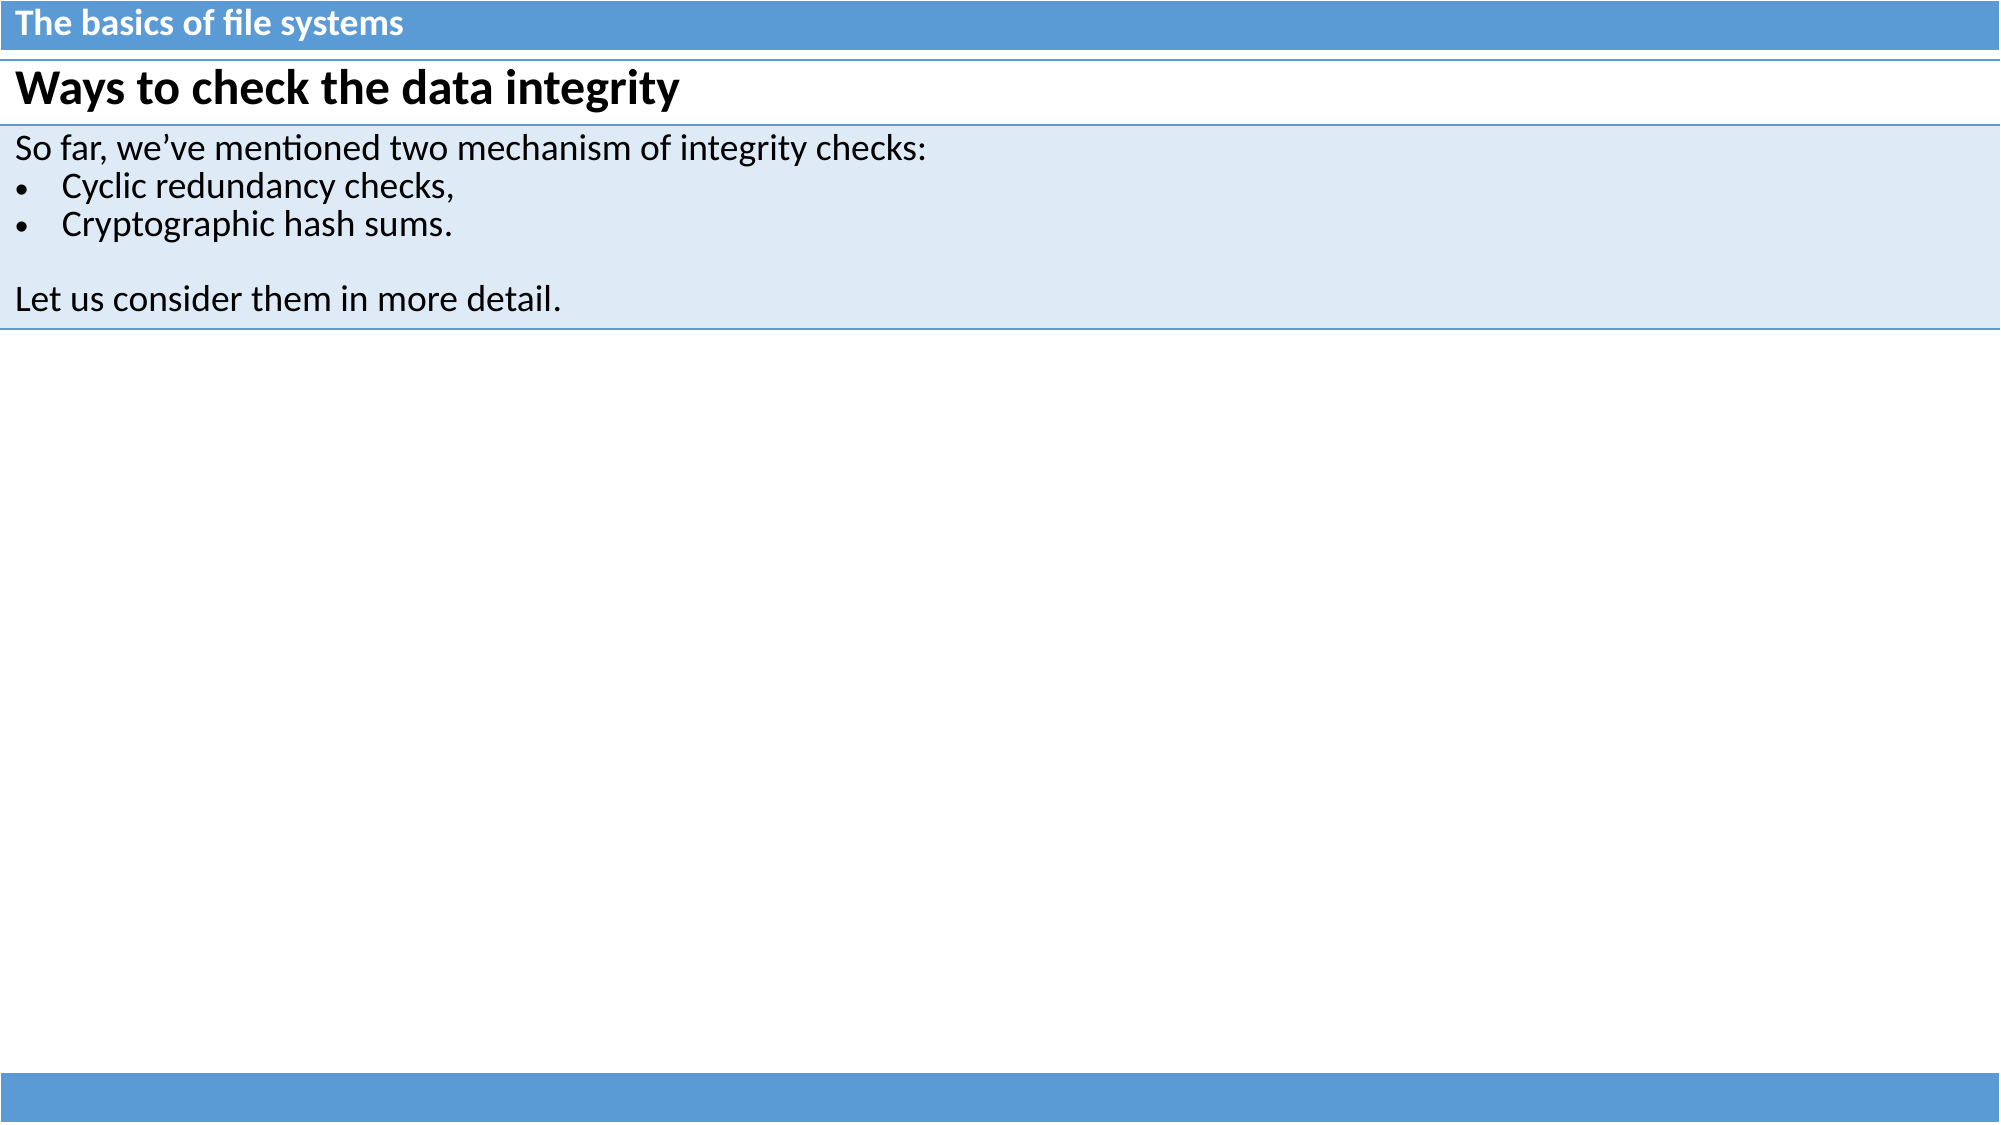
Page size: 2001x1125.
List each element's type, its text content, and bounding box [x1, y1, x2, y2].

table_cell So far, we’ve mentioned two mechanism of integrity checks: Cyclic redundancy checks, Cryptographic hash sums. Let us consider them in more detail. [0, 126, 2000, 328]
table_header [1, 1073, 1999, 1122]
table_header Ways to check the data integrity [0, 61, 2000, 124]
table_header The basics of file systems [1, 1, 1999, 50]
